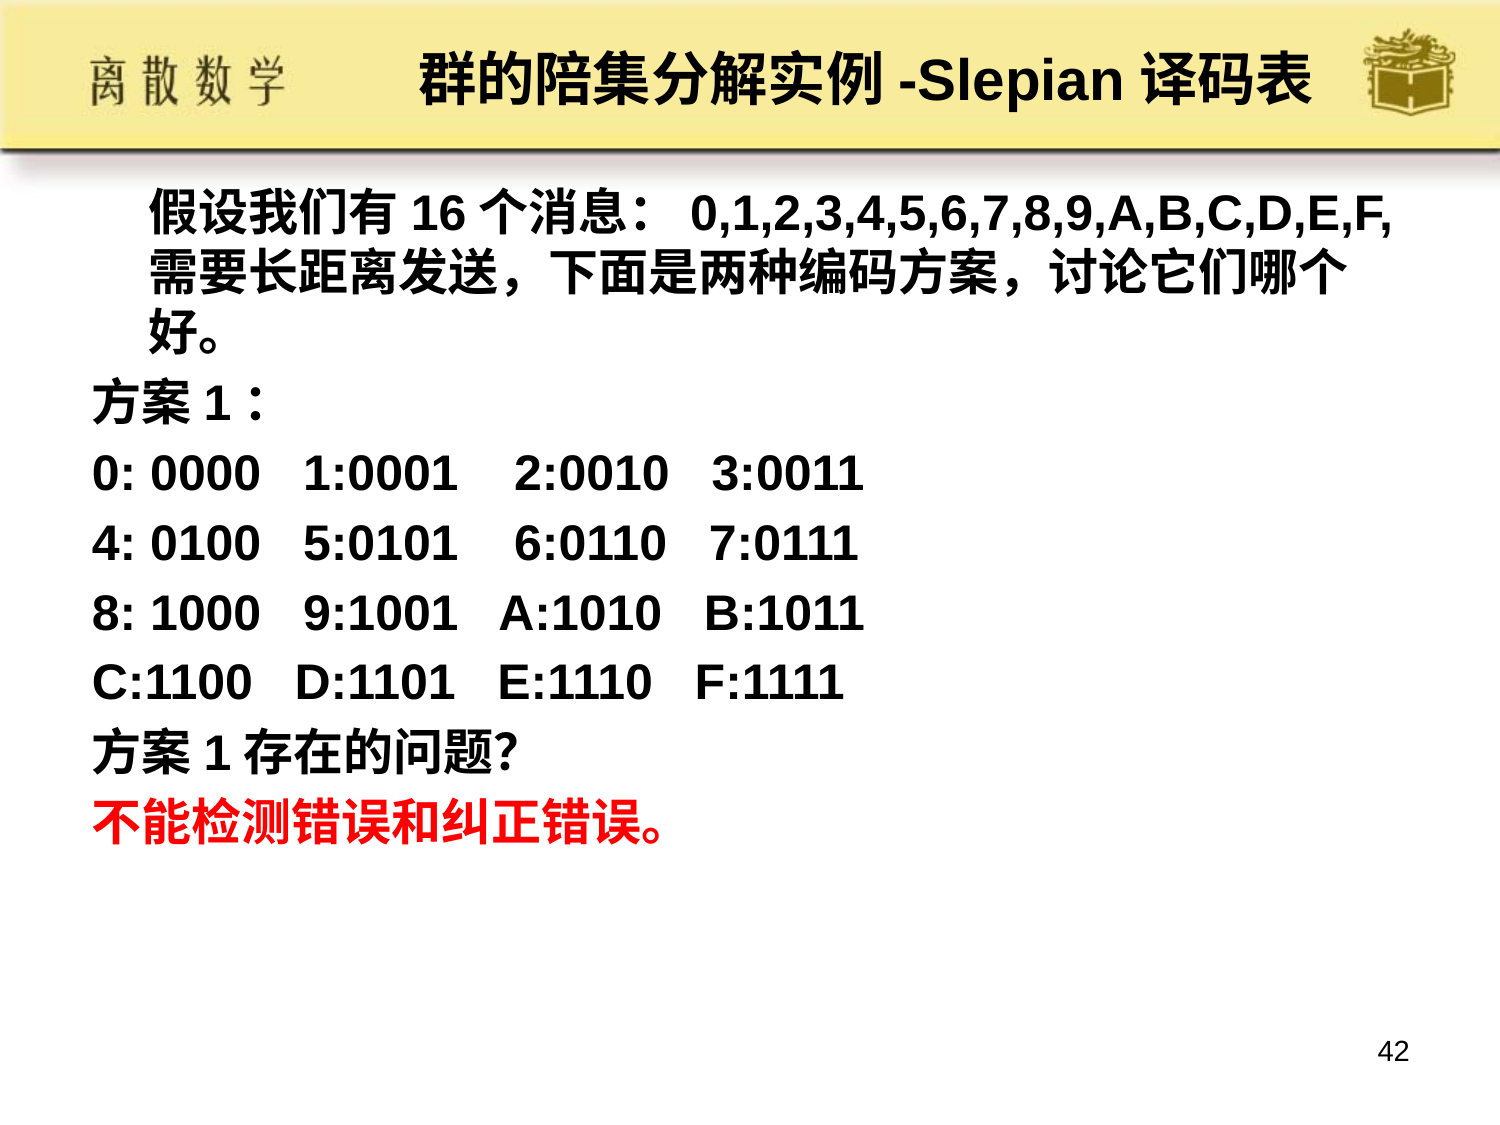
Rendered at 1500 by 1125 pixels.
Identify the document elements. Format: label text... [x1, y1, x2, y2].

picture [0, 0, 1500, 1125]
slide_number 42 [1074, 1024, 1425, 1103]
list 假设我们有16个消息：0,1,2,3,4,5,6,7,8,9,A,B,C,D,E,F,需要长距离发送，下面是两种编码方案，讨论它们哪个好。 方案1： 0: 0000 1:0001 2:0010 3:0011 4: 0100 5:0101 6:0110 7:0111 8: 1000 9:1001 A:1010 B:1011 C:1100 D:1101 E:1110 F:1111 方案1存在的问题？ 不能检测错误和纠正错误。 [76, 172, 1427, 916]
title 群的陪集分解实例-Slepian译码表 [324, 42, 1329, 112]
